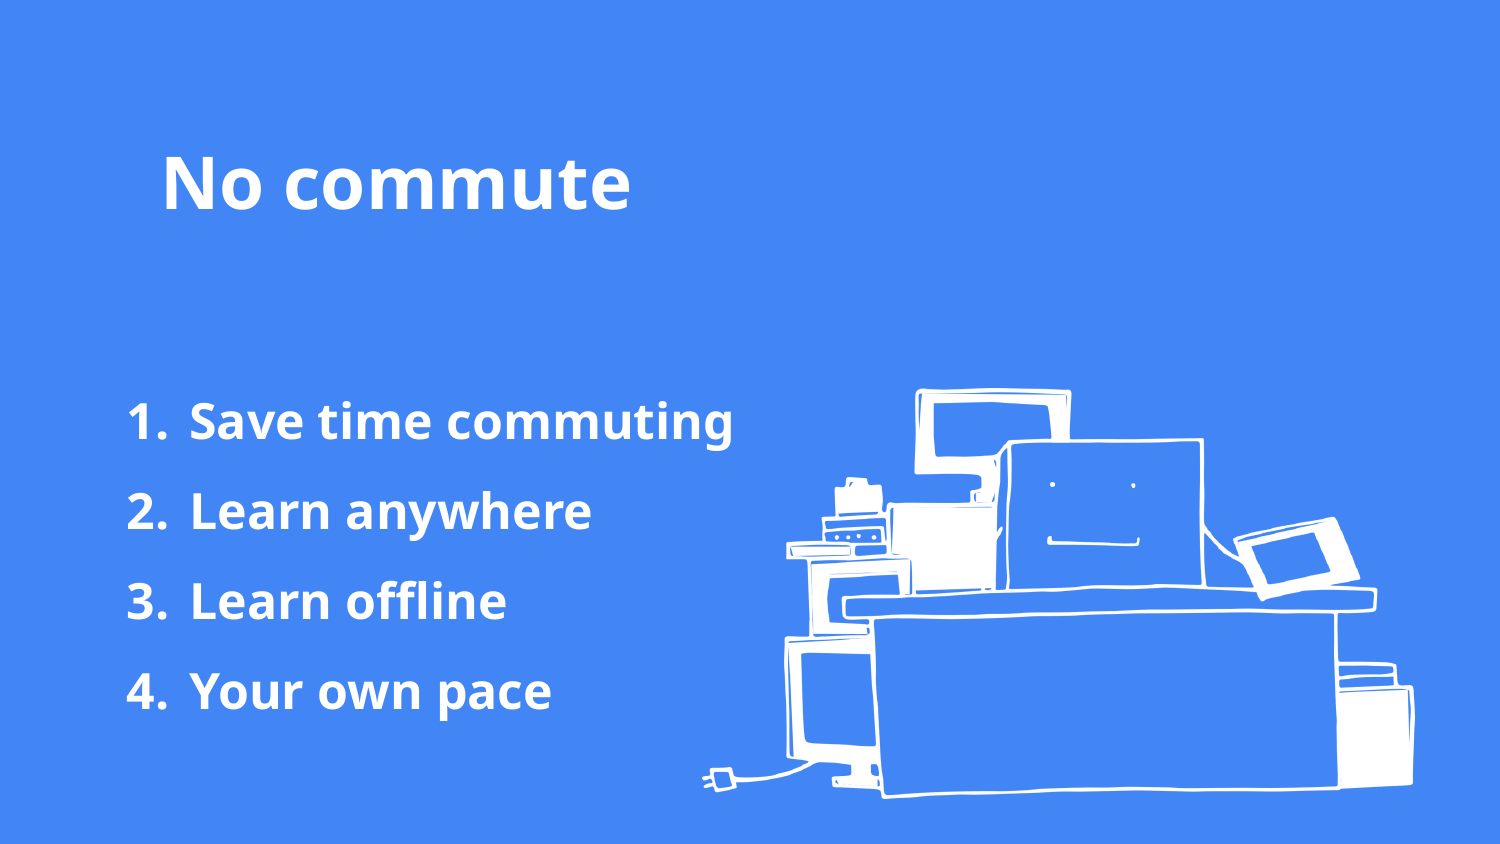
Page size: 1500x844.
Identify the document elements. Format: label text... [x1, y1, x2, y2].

title Save time commuting Learn anywhere Learn offline Your own pace [99, 580, 696, 735]
picture [701, 388, 1415, 799]
title No commute [145, 86, 1355, 240]
